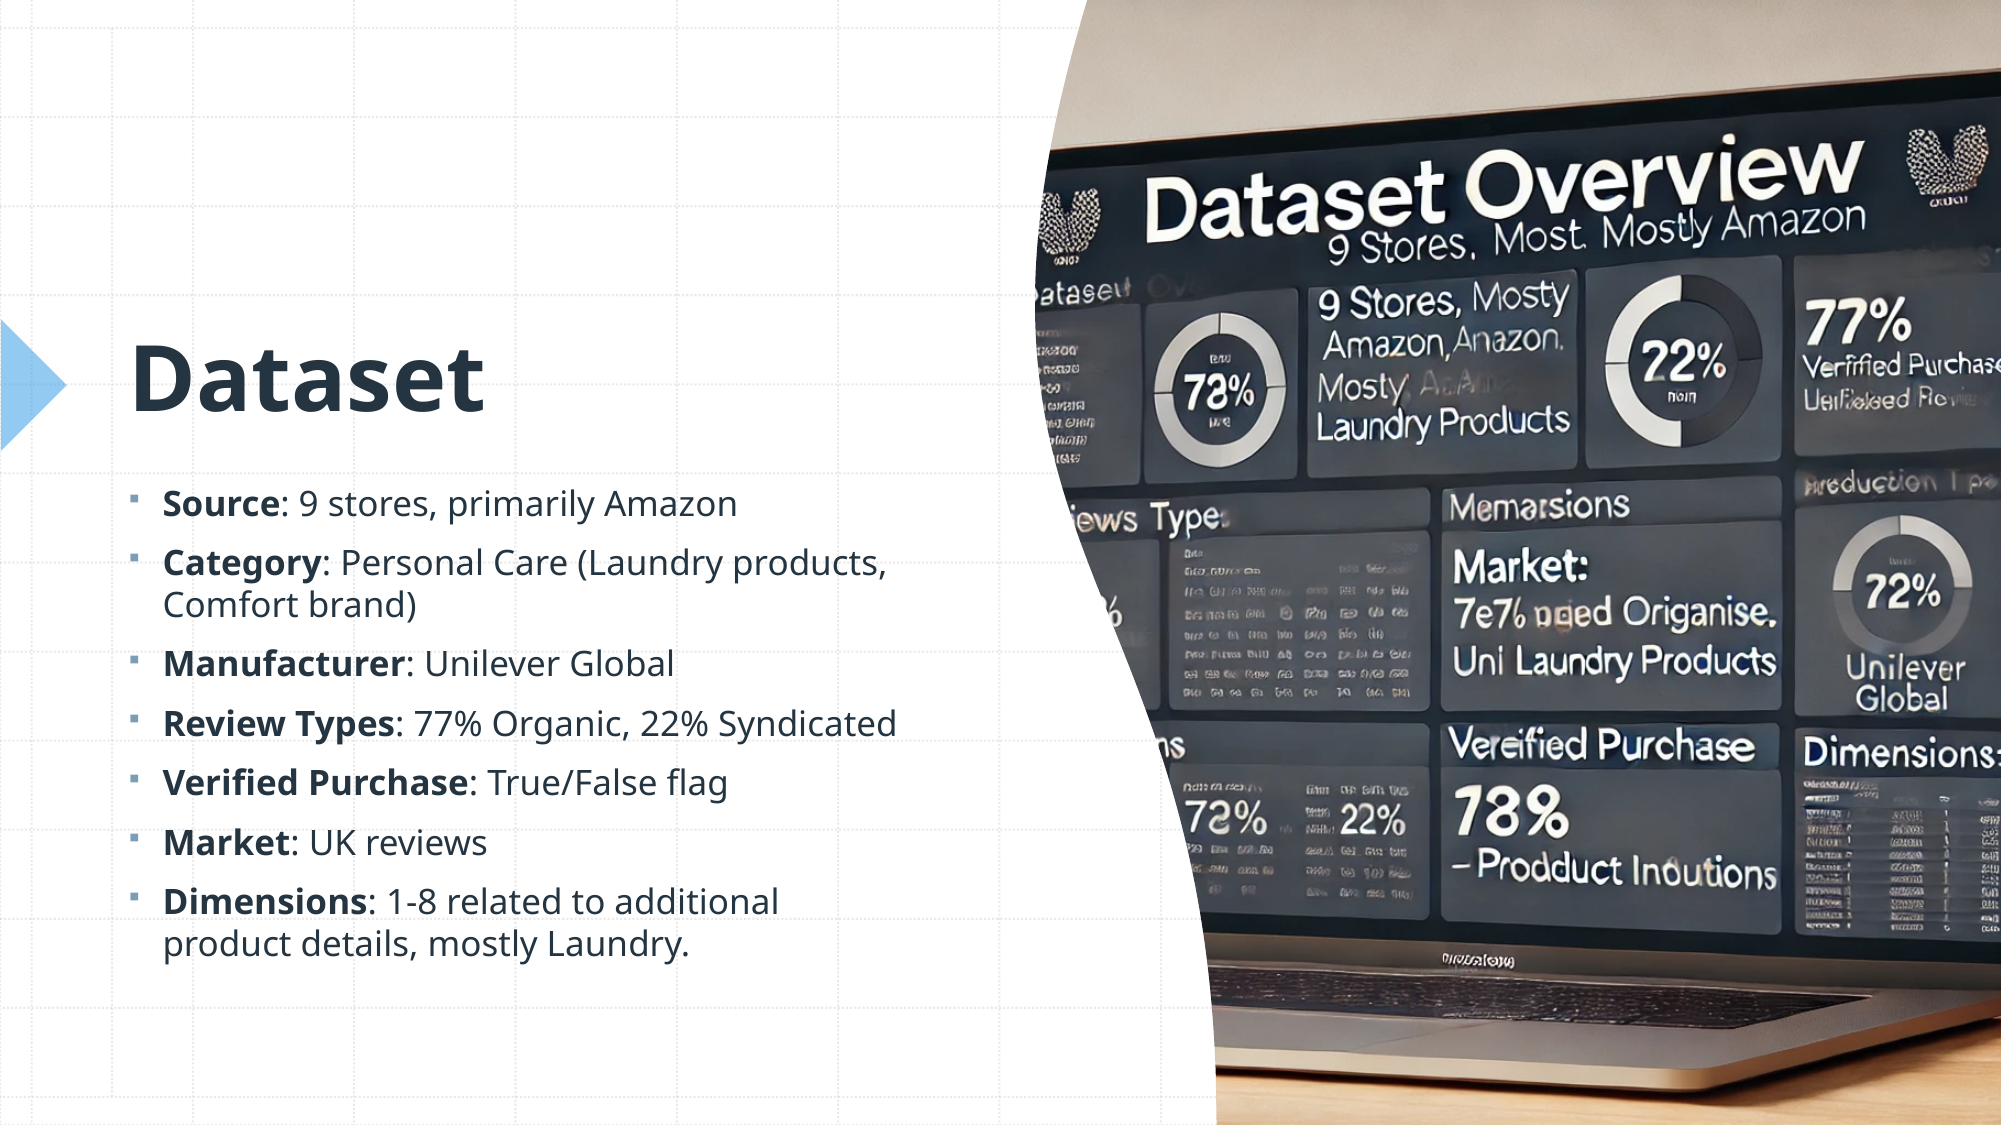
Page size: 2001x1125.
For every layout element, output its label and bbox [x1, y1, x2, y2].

text_box [0, 0, 1034, 1125]
picture [1034, 0, 2001, 1125]
